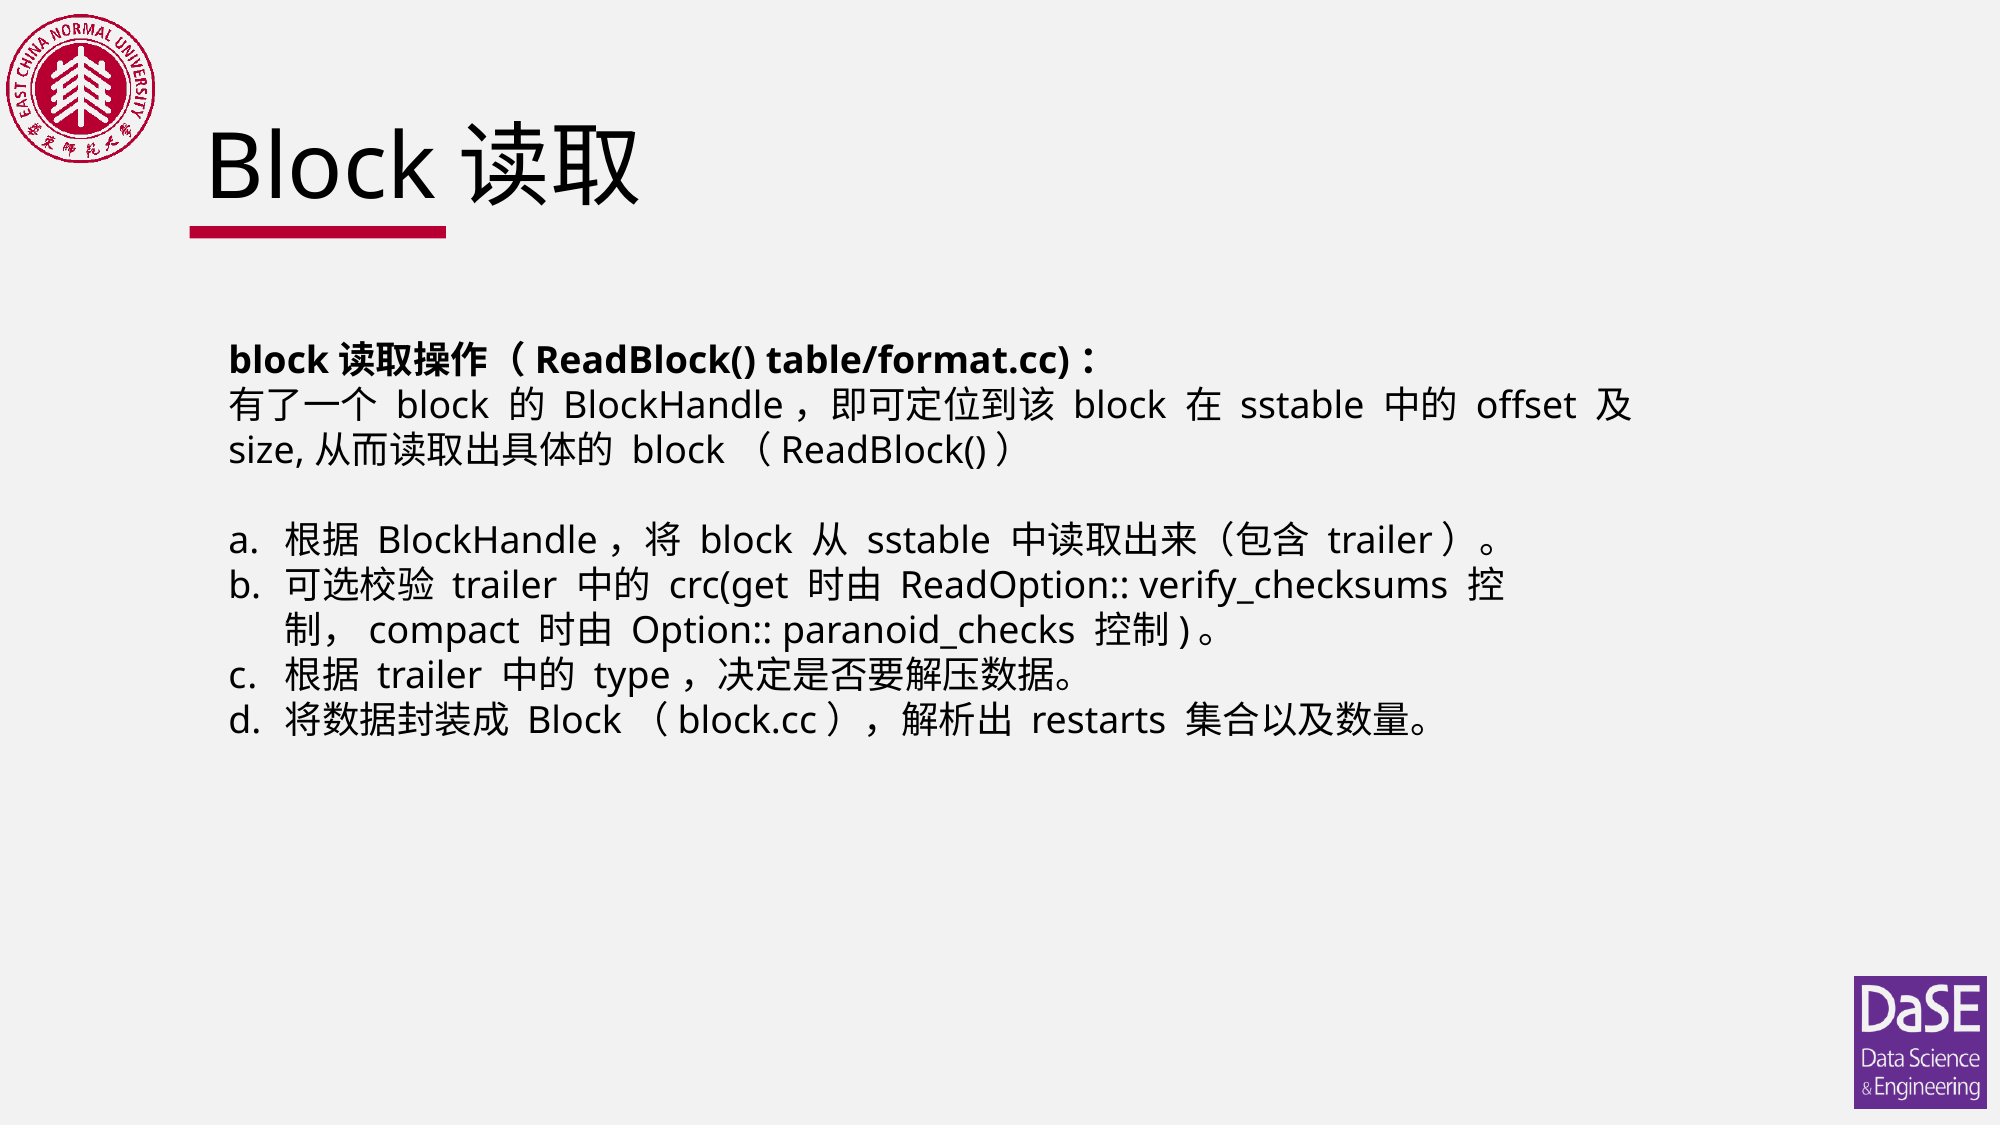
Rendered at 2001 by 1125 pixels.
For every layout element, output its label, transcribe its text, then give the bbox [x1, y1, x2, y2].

text_box block读取操作（ReadBlock() table/format.cc)： 有了一个 block 的 BlockHandle，即可定位到该 block 在 sstable 中的 offset 及 size,从而读取出具体的 block（ReadBlock()） 根据 BlockHandle，将 block 从 sstable 中读取出来（包含 trailer）。 可选校验 trailer 中的 crc(get 时由 ReadOption:: verify_checksums 控制，compact 时由 Option:: paranoid_checks 控制)。 根据 trailer 中的 type，决定是否要解压数据。 将数据封装成 Block（block.cc），解析出 restarts 集合以及数量。 [213, 329, 1737, 749]
picture [1854, 976, 1987, 1109]
picture [6, 14, 155, 163]
title Block读取 [189, 59, 1863, 278]
